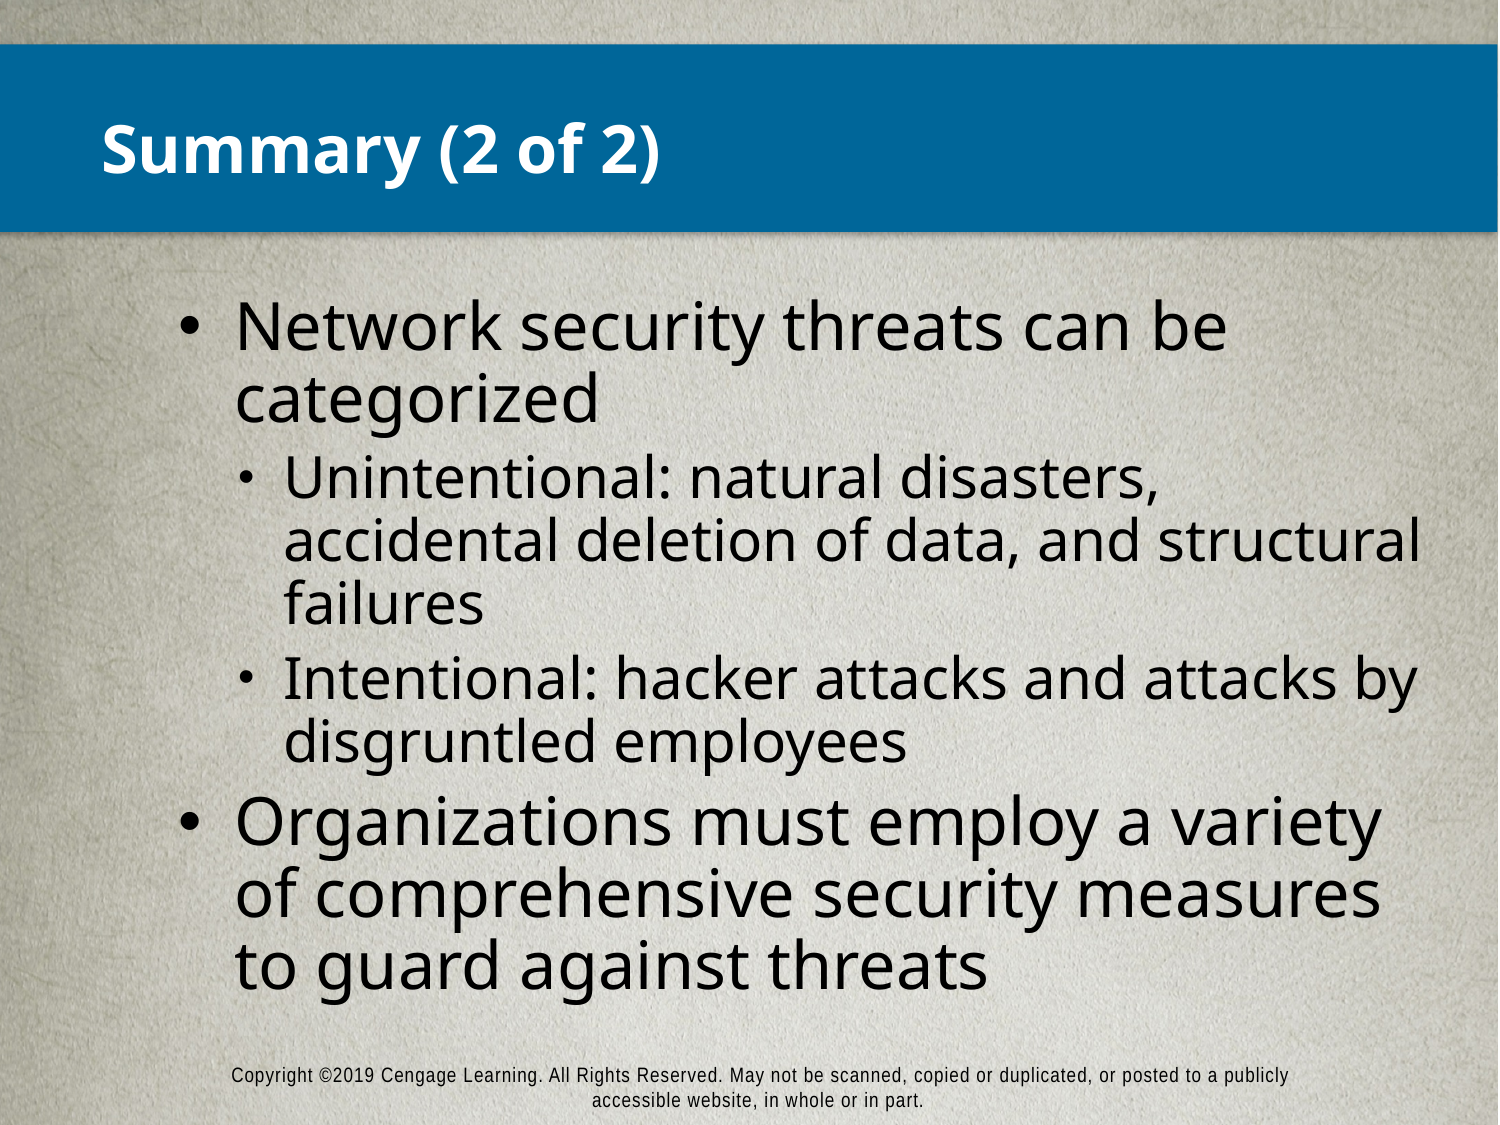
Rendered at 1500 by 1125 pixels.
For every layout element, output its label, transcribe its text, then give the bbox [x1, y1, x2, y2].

picture [0, 233, 1498, 1123]
picture [0, 0, 1498, 44]
title Summary (2 of 2) [86, 75, 1437, 220]
list Network security threats can be categorized Unintentional: natural disasters, accidental deletion of data, and structural failures Intentional: hacker attacks and attacks by disgruntled employees Organizations must employ a variety of comprehensive security measures to guard against threats [163, 285, 1447, 945]
